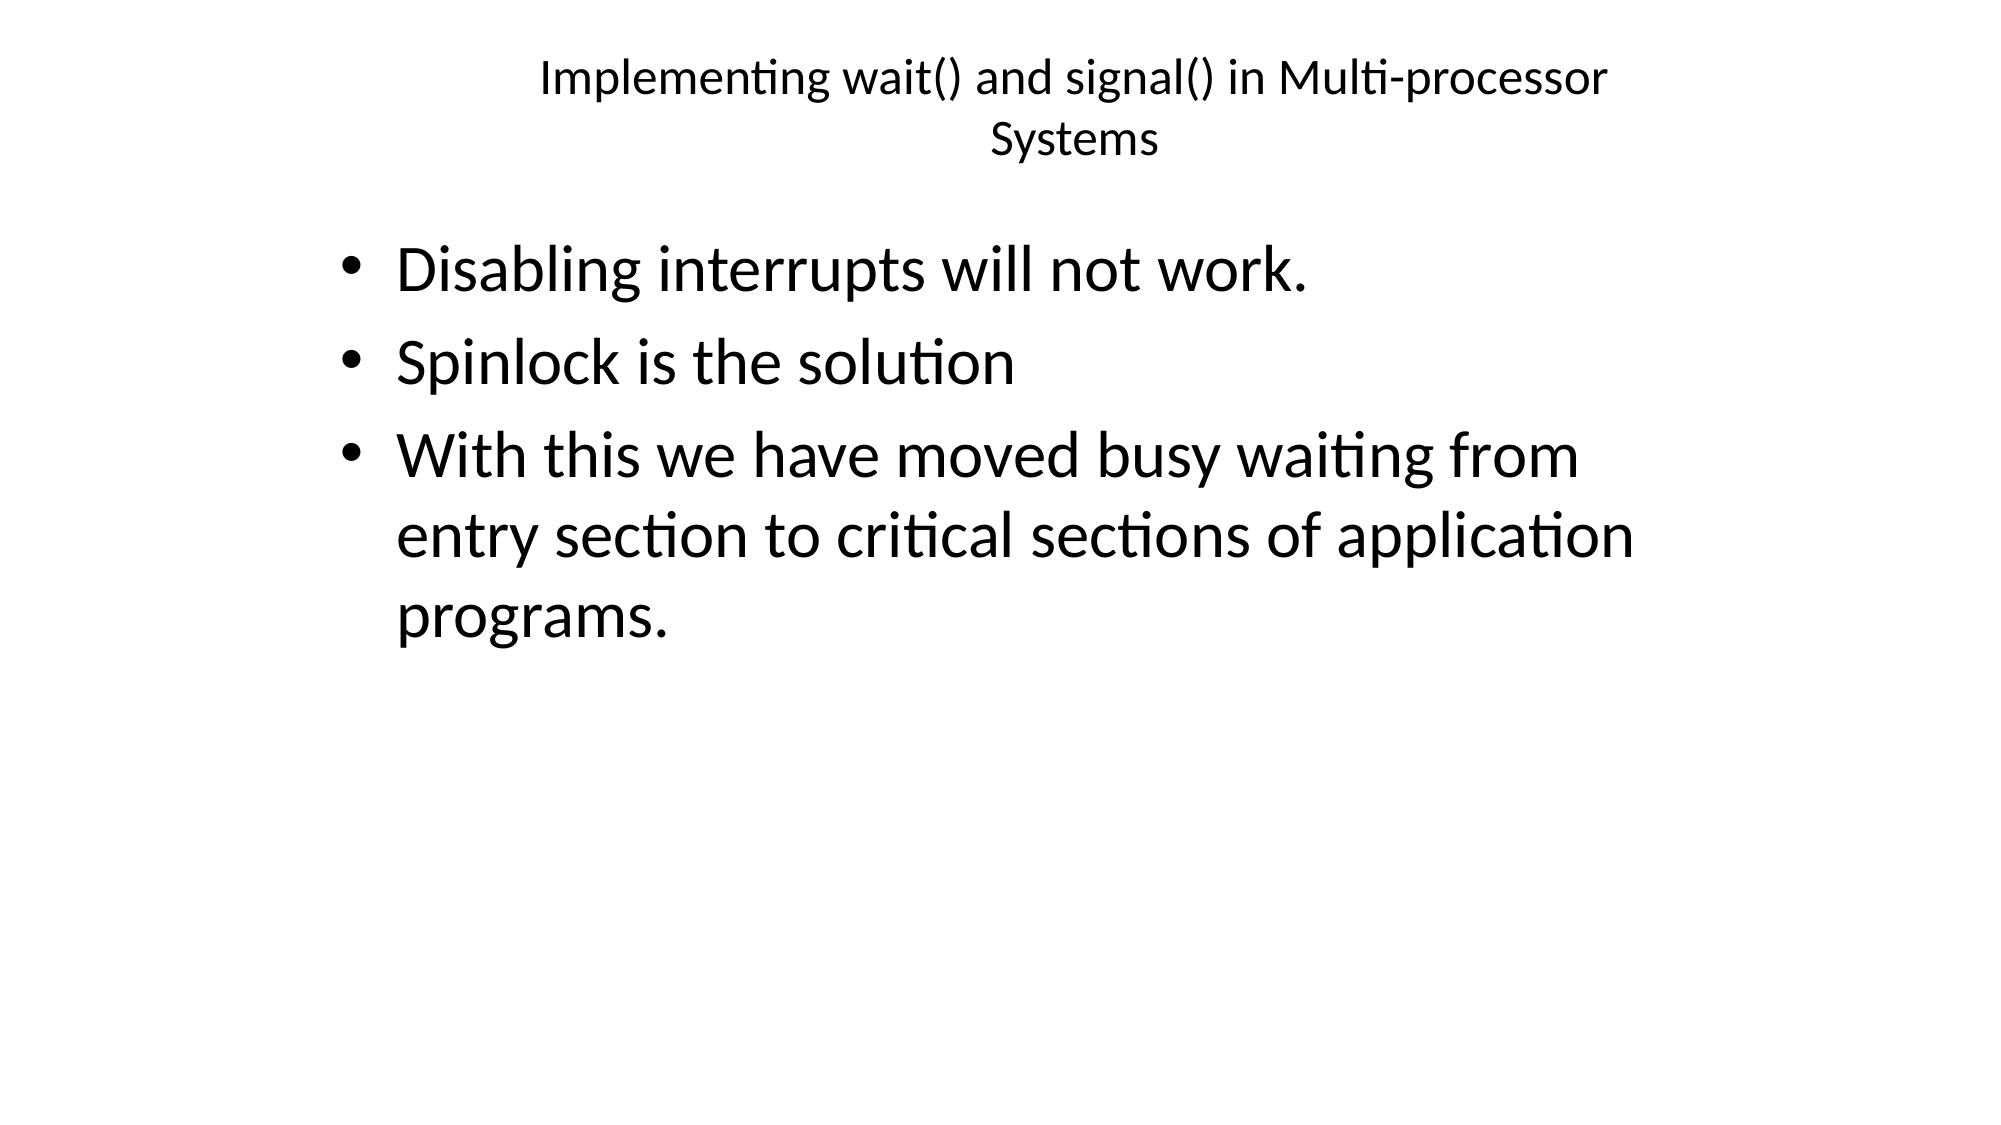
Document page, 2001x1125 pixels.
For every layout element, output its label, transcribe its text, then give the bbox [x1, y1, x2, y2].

list Disabling interrupts will not work. Spinlock is the solution With this we have moved busy waiting from entry section to critical sections of application programs. [324, 217, 1697, 1018]
title Implementing wait() and signal() in Multi-processor Systems [437, 35, 1713, 174]
